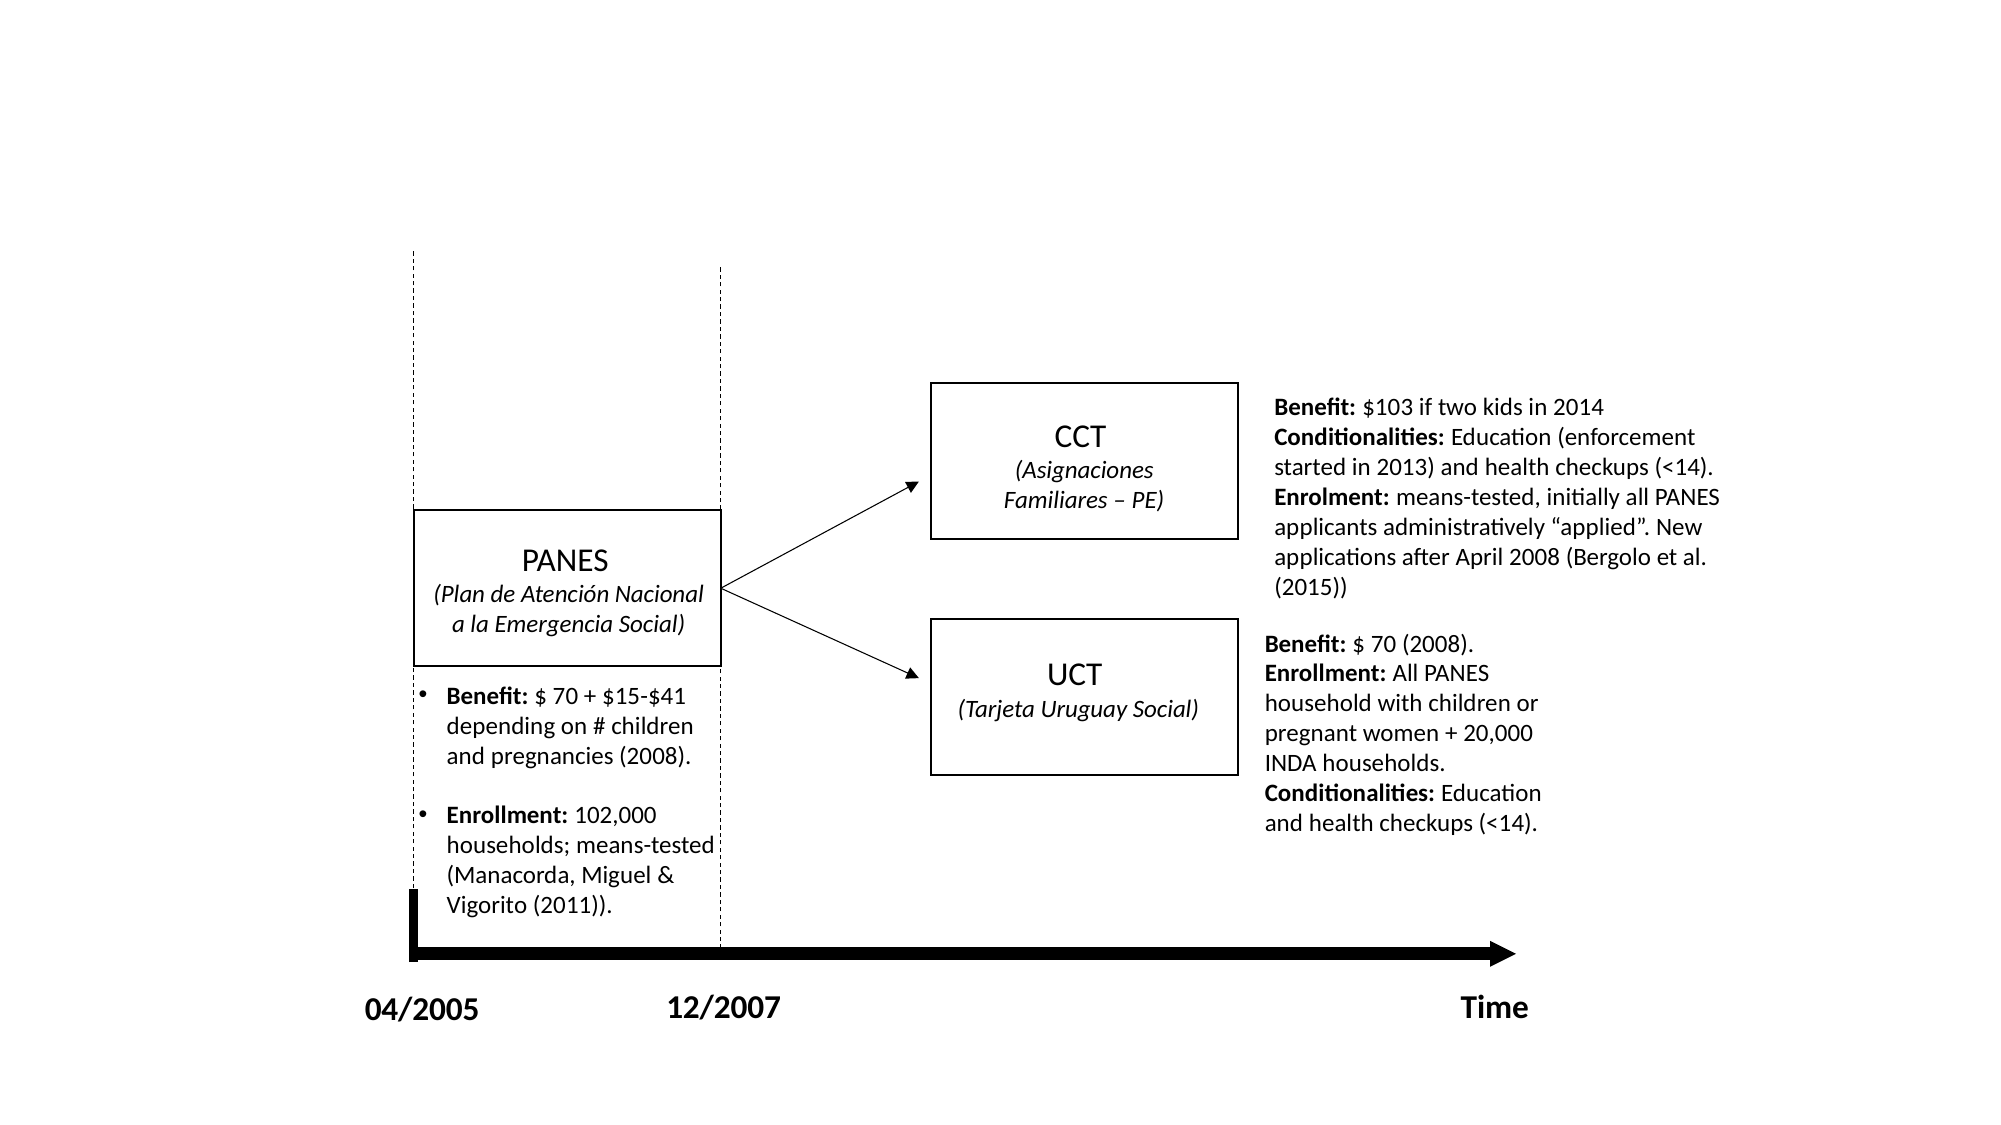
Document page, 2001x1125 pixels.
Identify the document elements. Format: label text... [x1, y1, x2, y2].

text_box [721, 588, 919, 679]
text_box Benefit: $ 70 + $15-$41 depending on # children and pregnancies (2008). Enrollment: 102,000 households; means-tested (Manacorda, Miguel & Vigorito (2011)). [403, 671, 735, 1026]
text_box 04/2005 [341, 980, 503, 1085]
text_box [930, 618, 1239, 645]
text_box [721, 481, 919, 588]
text_box [930, 382, 1239, 540]
text_box UCT (Tarjeta Uruguay Social) [918, 645, 1239, 770]
text_box Time [1422, 977, 1568, 1083]
text_box CCT (Asignaciones Familiares – PE) [945, 406, 1224, 561]
text_box Benefit: $103 if two kids in 2014 Conditionalities: Education (enforcement started in 2013) and health checkups (<14). Enrolment: means-tested, initially all PANES applicants administratively “applied”. New applications after April 2008 (Bergolo et al. (2015)) [1259, 383, 1739, 708]
text_box Benefit: $ 70 (2008). Enrollment: All PANES household with children or pregnant women + 20,000 INDA households. Conditionalities: Education and health checkups (<14). [1250, 619, 1558, 974]
text_box 12/2007 [648, 977, 799, 1083]
text_box [414, 509, 720, 667]
text_box PANES (Plan de Atención Nacional a la Emergencia Social) [415, 530, 720, 671]
text_box [930, 770, 1239, 776]
